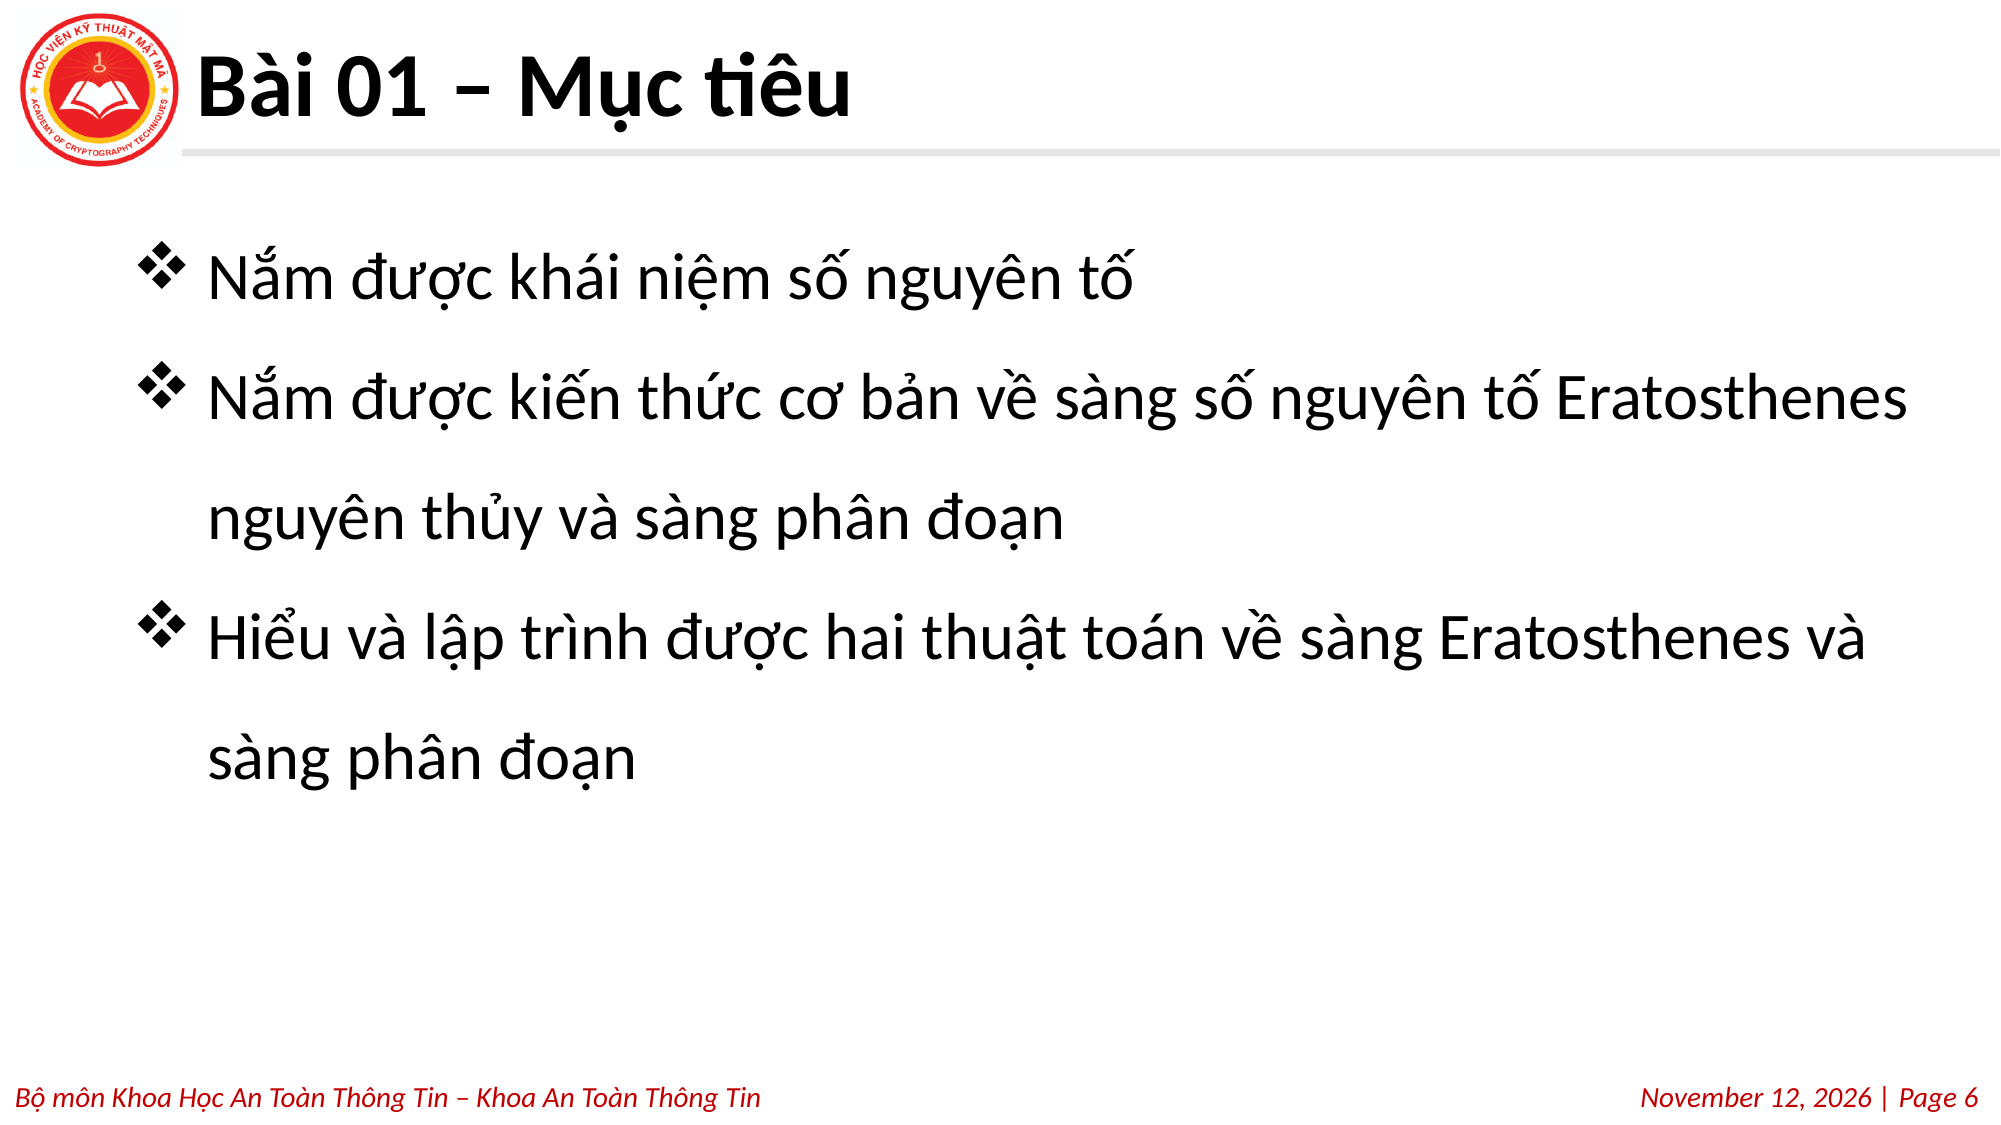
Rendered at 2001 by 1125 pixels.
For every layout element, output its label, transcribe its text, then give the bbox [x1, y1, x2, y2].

picture [16, 10, 182, 169]
list Nắm được khái niệm số nguyên tố Nắm được kiến thức cơ bản về sàng số nguyên tố Eratosthenes nguyên thủy và sàng phân đoạn Hiểu và lập trình được hai thuật toán về sàng Eratosthenes và sàng phân đoạn [92, 178, 1975, 1057]
title Bài 01 – Mục tiêu [181, 28, 1989, 146]
